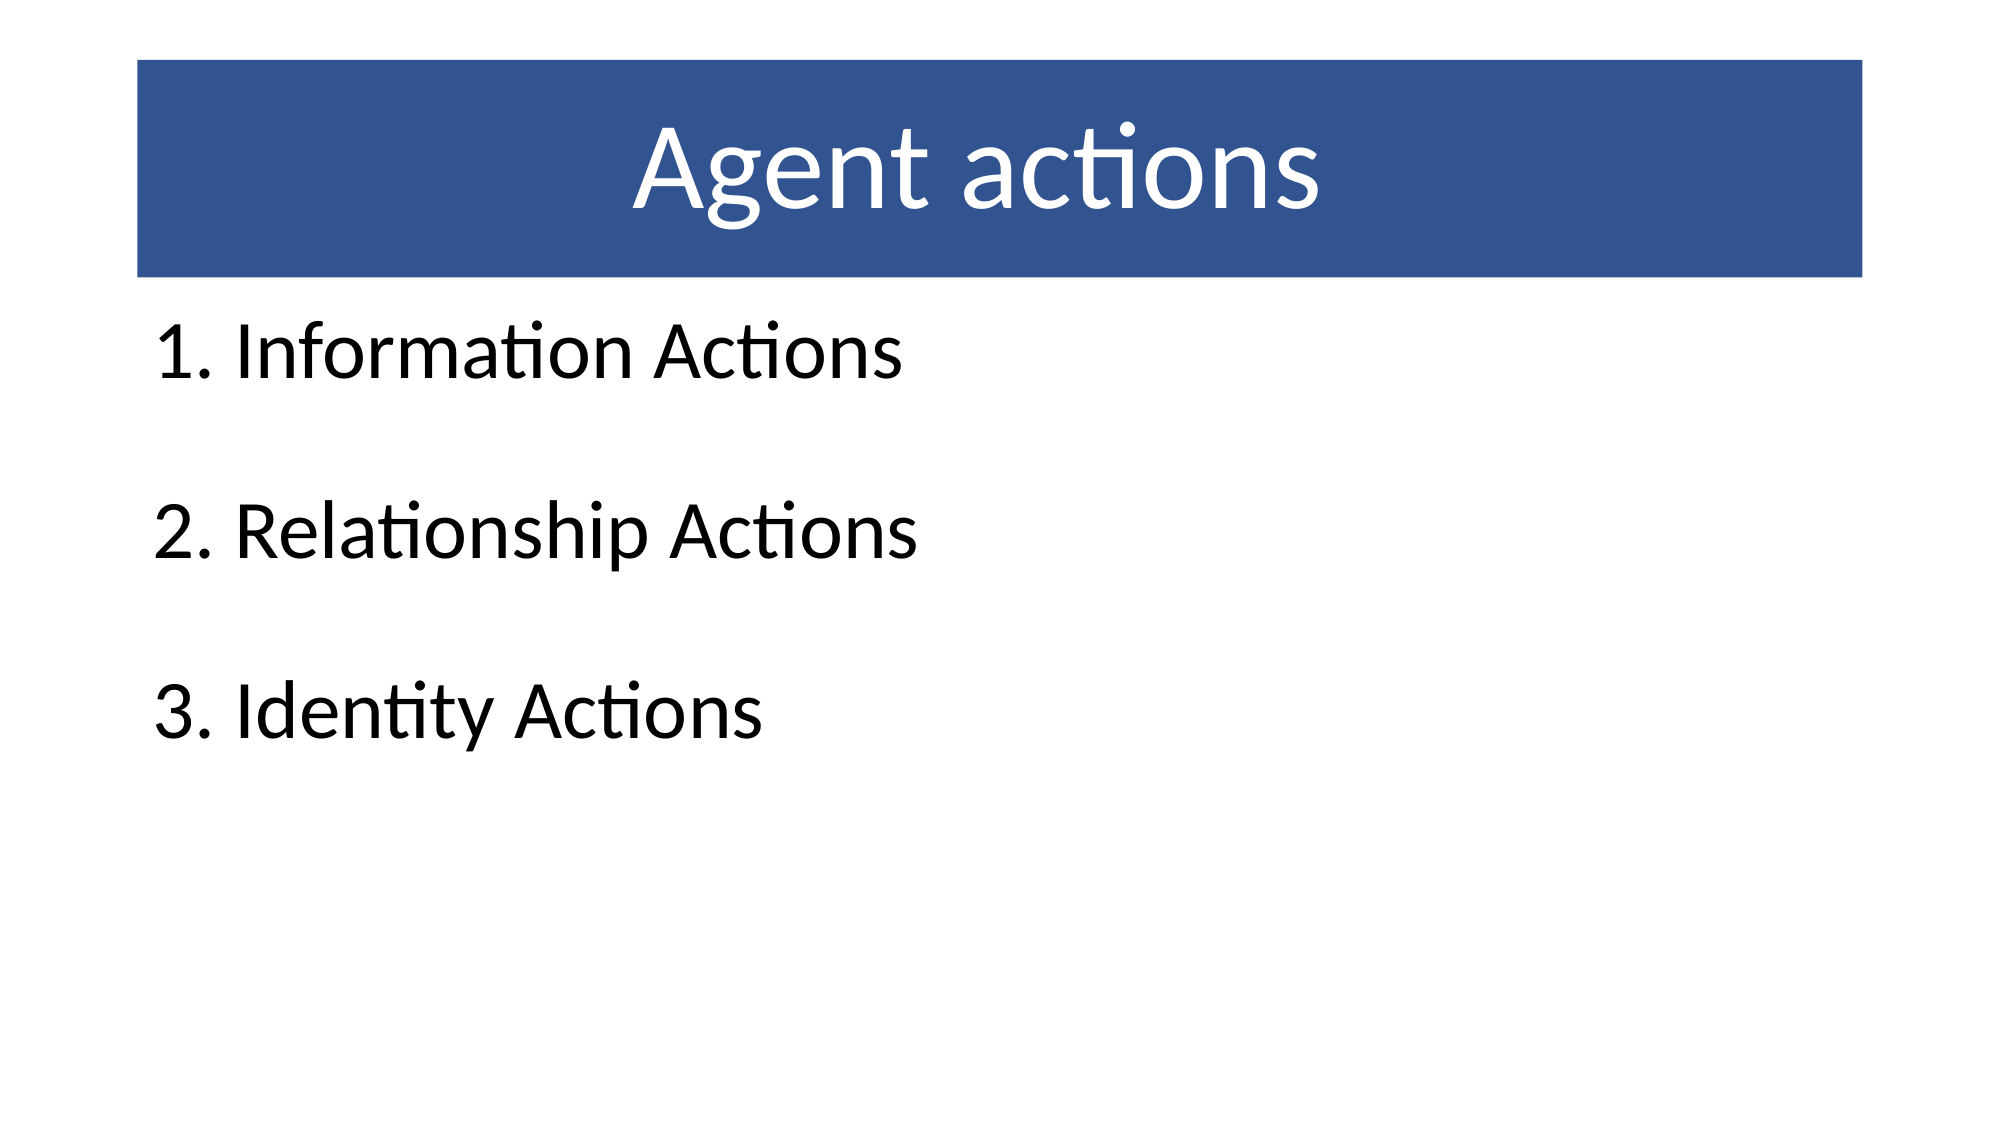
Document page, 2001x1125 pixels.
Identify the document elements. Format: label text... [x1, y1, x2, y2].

title Agent actions [137, 59, 1863, 278]
list 1. Information Actions 2. Relationship Actions 3. Identity Actions [137, 299, 1863, 1014]
